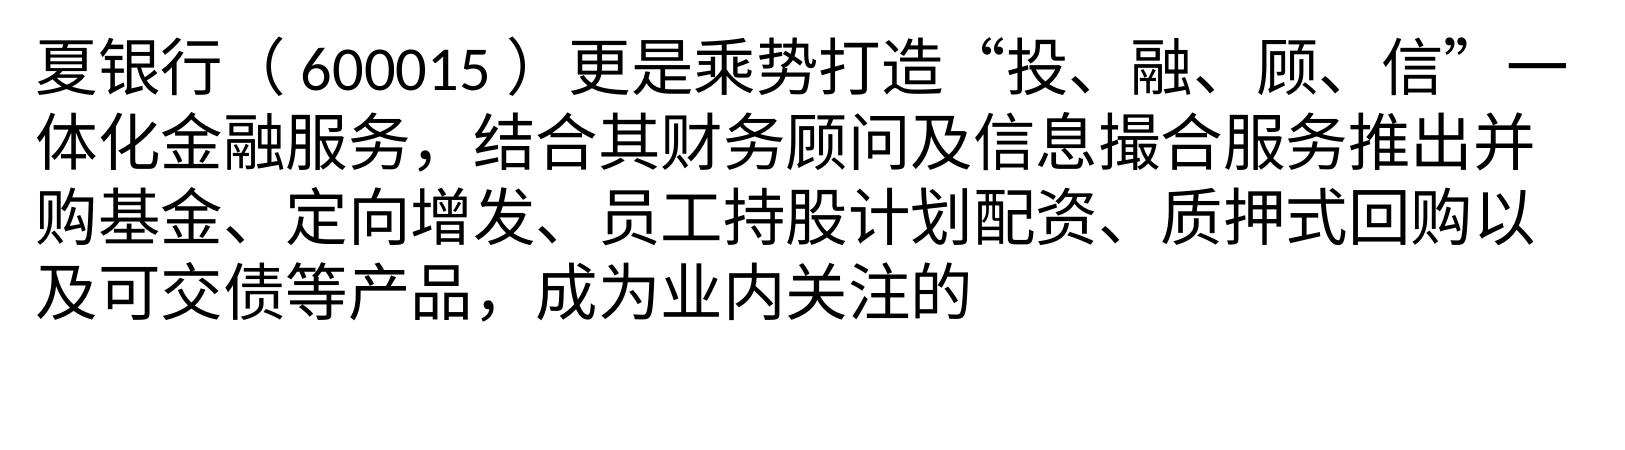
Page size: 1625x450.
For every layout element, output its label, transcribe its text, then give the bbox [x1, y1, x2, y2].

text_box 夏银行（600015）更是乘势打造“投、融、顾、信”一体化金融服务，结合其财务顾问及信息撮合服务推出并购基金、定向增发、员工持股计划配资、质押式回购以及可交债等产品，成为业内关注的 [20, 20, 1604, 336]
